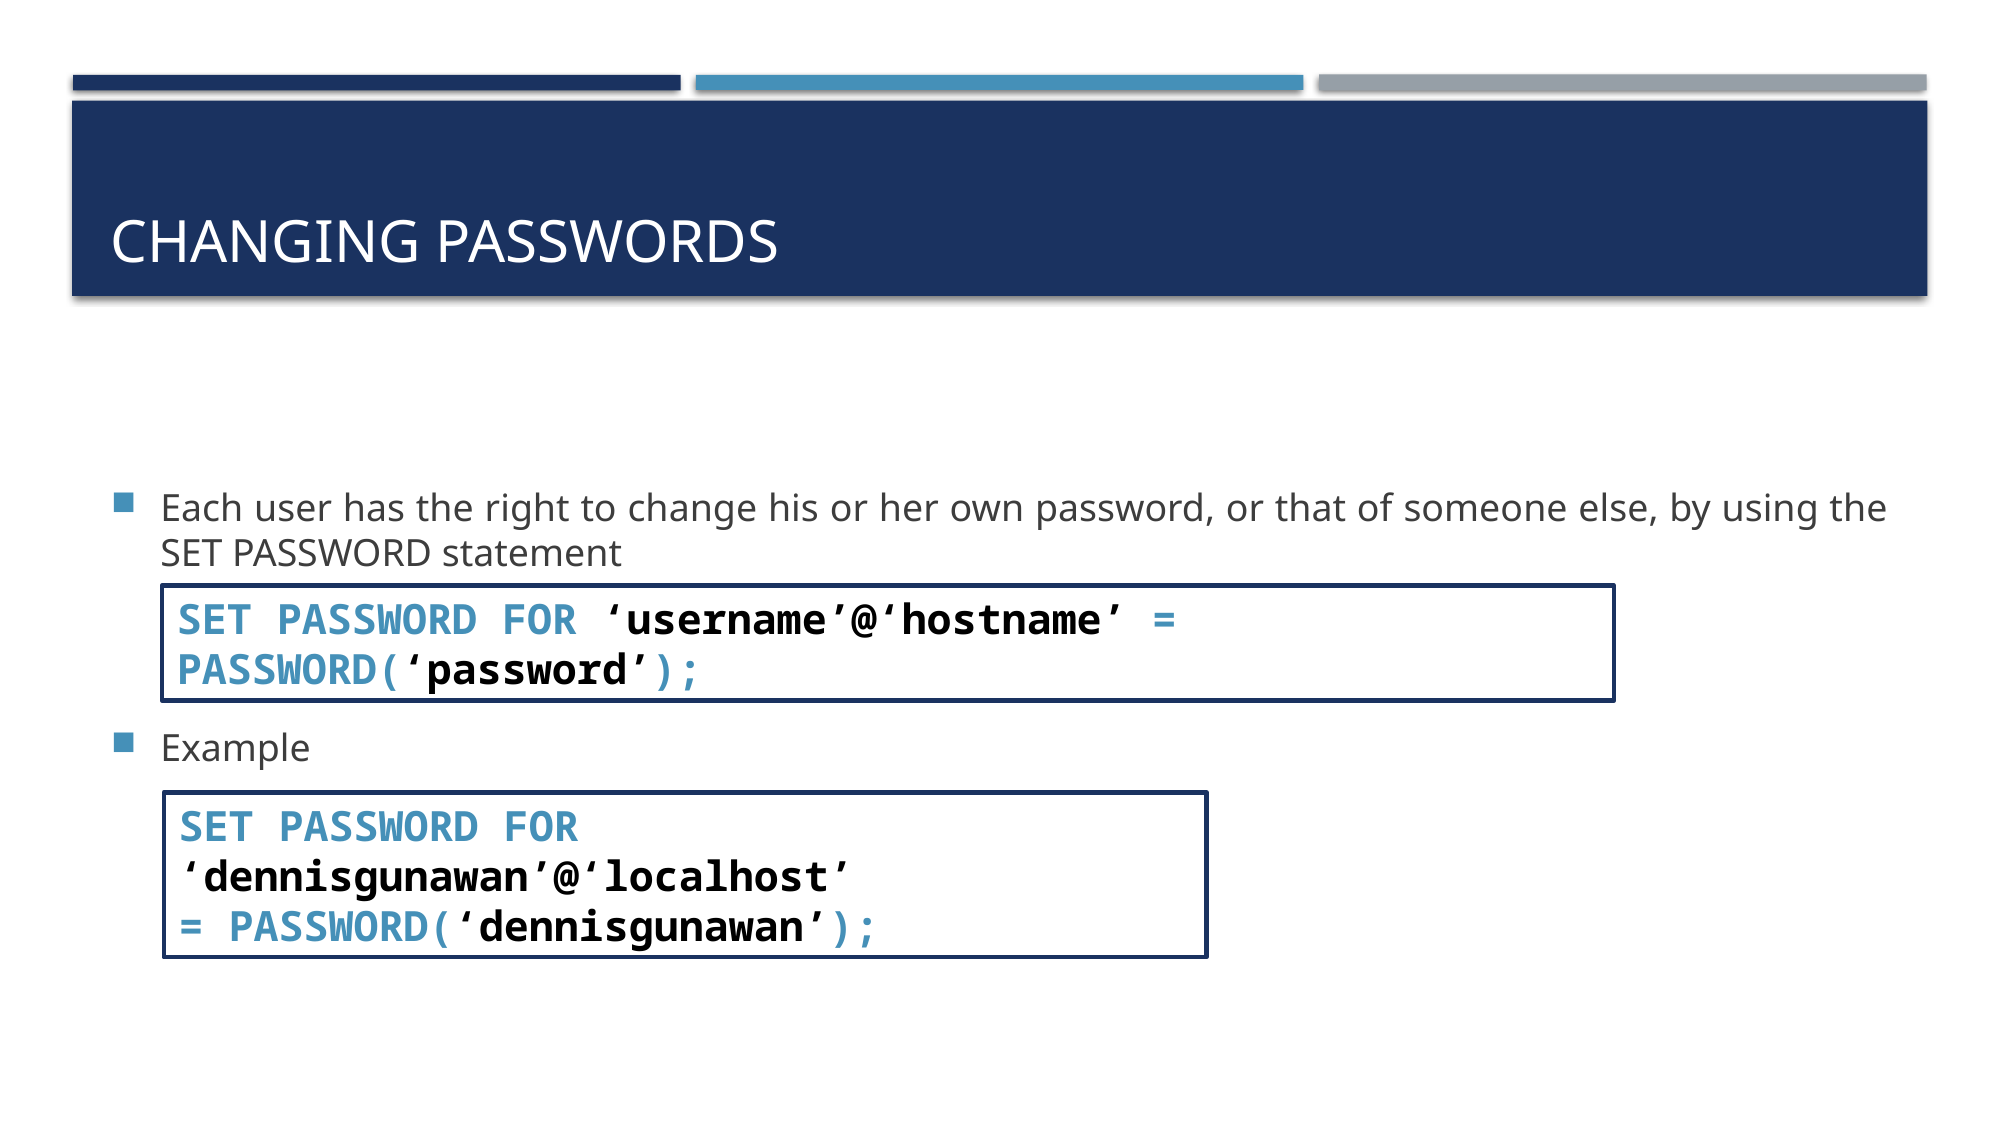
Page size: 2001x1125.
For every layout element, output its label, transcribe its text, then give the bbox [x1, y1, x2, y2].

title Changing passwords [95, 115, 1905, 282]
list Each user has the right to change his or her own password, or that of someone else, by using the SET PASSWORD statement Example [95, 357, 1905, 962]
text_box SET PASSWORD FOR ‘dennisgunawan’@‘localhost’ = PASSWORD(‘dennisgunawan’); [163, 792, 1207, 958]
text_box SET PASSWORD FOR ‘username’@‘hostname’ = PASSWORD(‘password’); [162, 585, 1614, 701]
